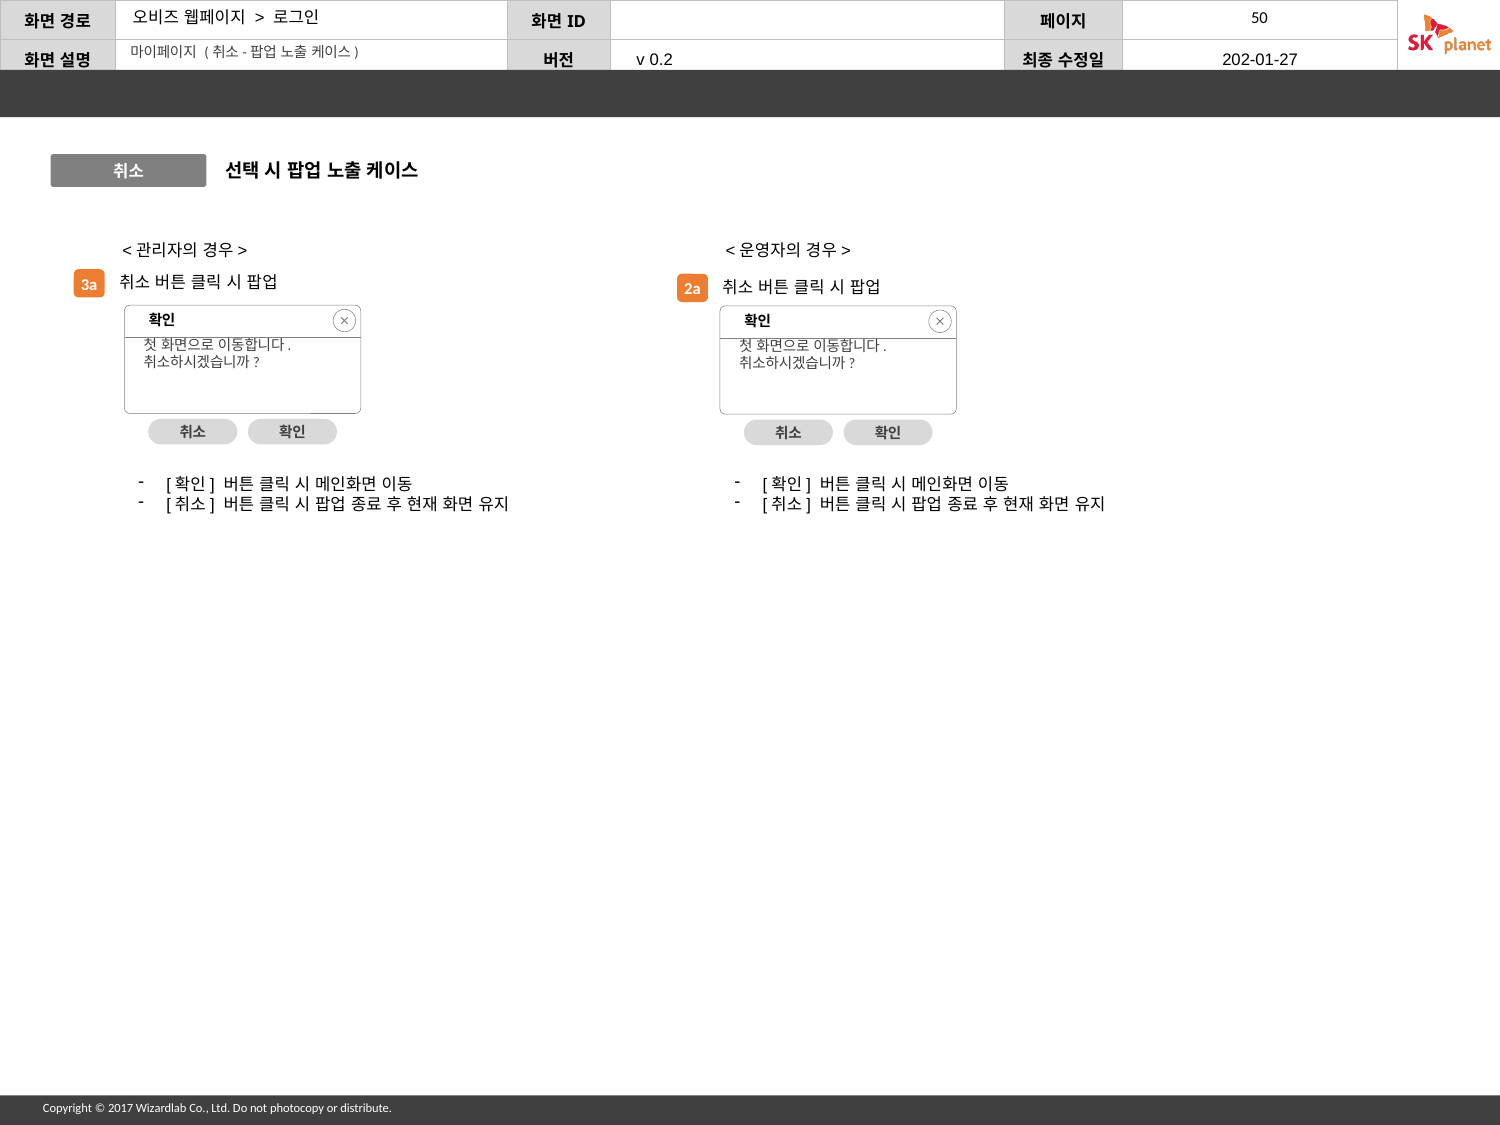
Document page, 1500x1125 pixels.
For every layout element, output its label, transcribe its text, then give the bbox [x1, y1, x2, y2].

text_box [124, 303, 361, 452]
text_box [719, 304, 957, 453]
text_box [667, 273, 718, 302]
text_box 선택 시 팝업 노출 케이스 [210, 151, 434, 189]
picture [1404, 10, 1494, 57]
text_box 취소 버튼 클릭 시 팝업 [707, 269, 1071, 305]
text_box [63, 269, 115, 298]
text_box 취소 [50, 154, 207, 187]
text_box [확인] 버튼 클릭 시 메인화면 이동 [취소] 버튼 클릭 시 팝업 종료 후 현재 화면 유지 [123, 466, 566, 522]
text_box 취소 버튼 클릭 시 팝업 [104, 264, 468, 300]
text_box <운영자의 경우> [710, 232, 866, 267]
text_box [확인] 버튼 클릭 시 메인화면 이동 [취소] 버튼 클릭 시 팝업 종료 후 현재 화면 유지 [719, 466, 1162, 522]
text_box <관리자의 경우> [107, 232, 263, 267]
title 마이페이지 (취소-팝업 노출 케이스) [115, 35, 508, 71]
